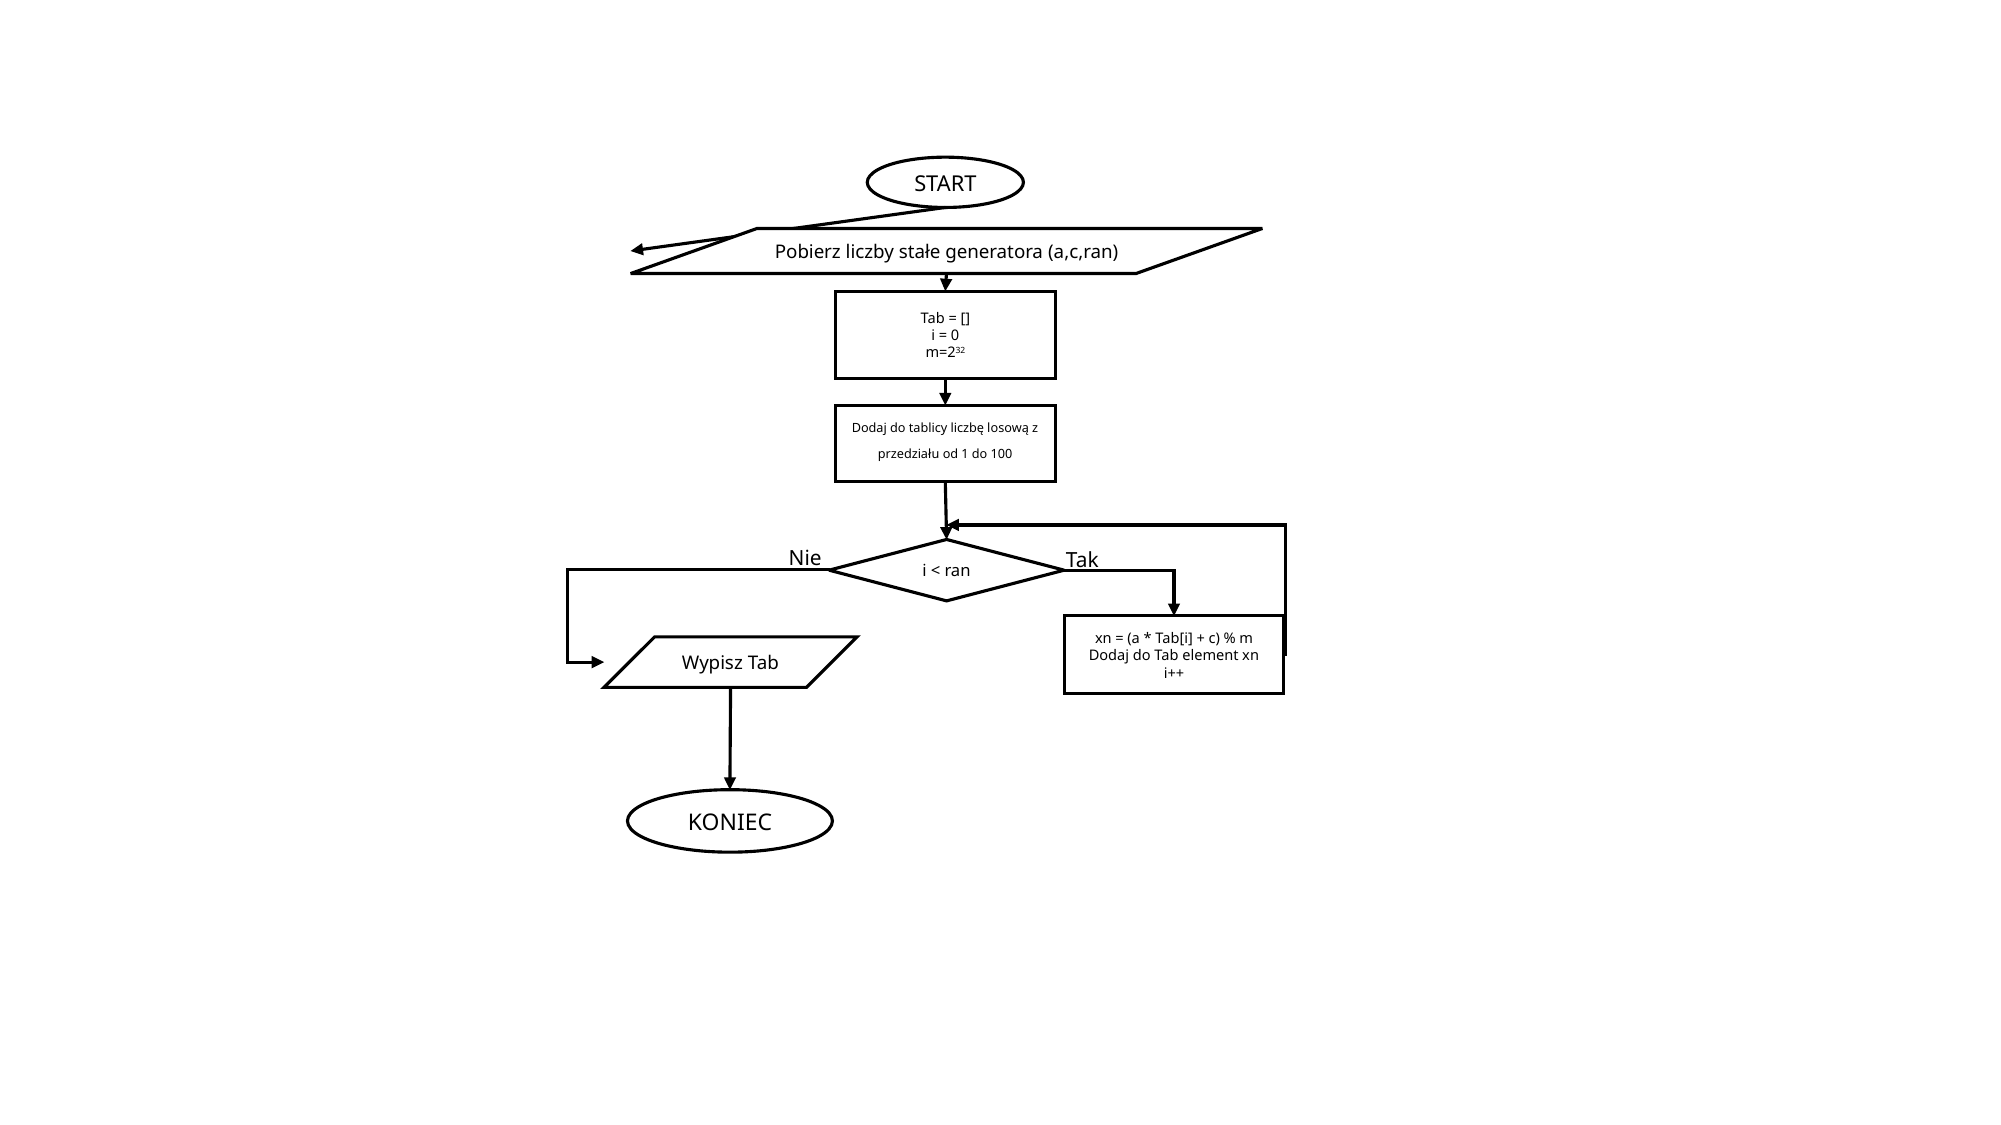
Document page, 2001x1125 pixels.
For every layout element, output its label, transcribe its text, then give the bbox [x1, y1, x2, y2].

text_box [946, 524, 1285, 656]
text_box Dodaj do tablicy liczbę losową z przedziału od 1 do 100 [834, 404, 1057, 483]
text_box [729, 568, 831, 638]
text_box Tab = [] i = 0 m=232 [834, 290, 1057, 380]
text_box i < ran [837, 538, 946, 603]
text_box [944, 480, 948, 540]
text_box Wypisz Tab [600, 635, 861, 689]
text_box KONIEC [625, 788, 835, 854]
text_box Nie [773, 537, 837, 578]
text_box Pobierz liczby stałe generatora (a,c,ran) [630, 226, 1263, 276]
text_box START [865, 155, 1026, 210]
text_box xn = (a * Tab[i] + c) % m Dodaj do Tab element xn i++ [1063, 656, 1285, 695]
